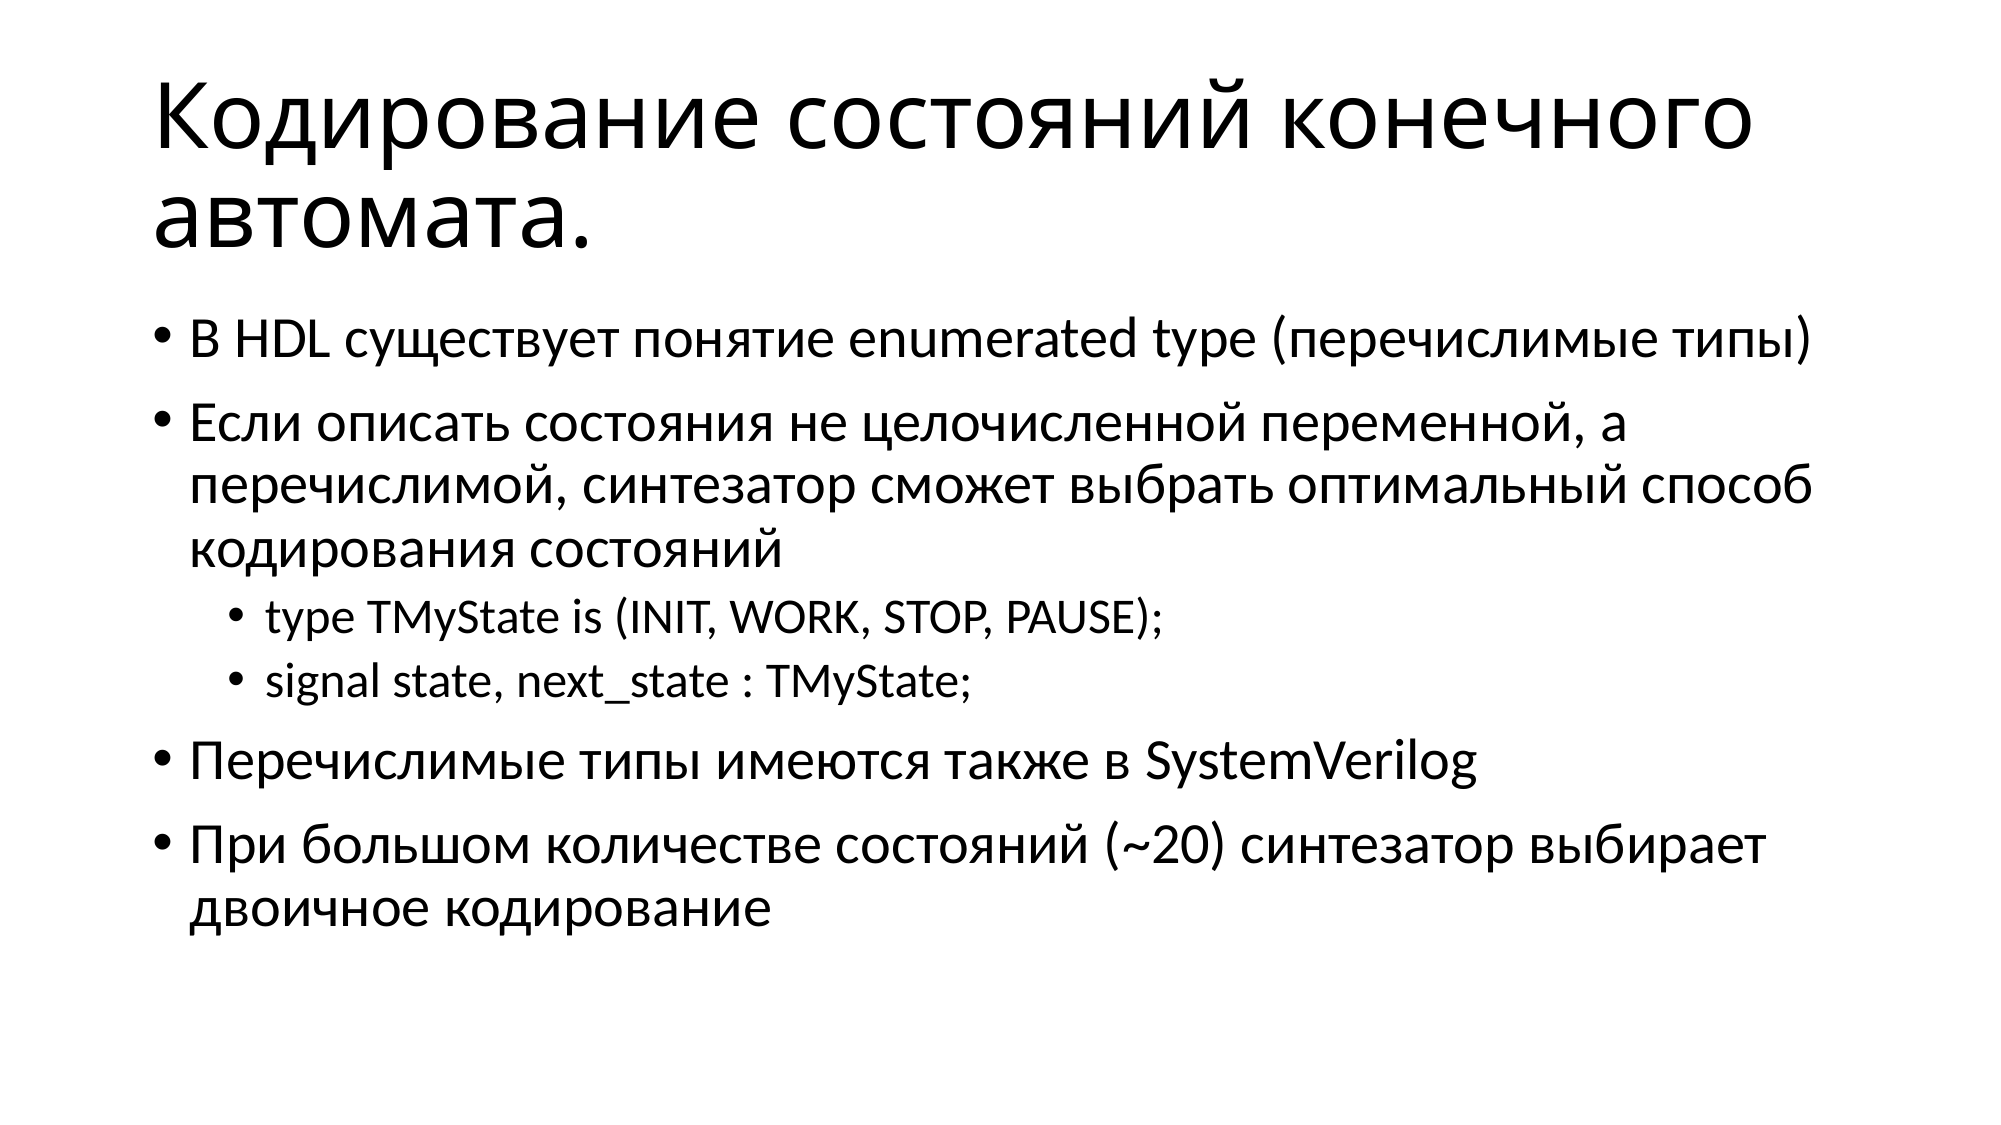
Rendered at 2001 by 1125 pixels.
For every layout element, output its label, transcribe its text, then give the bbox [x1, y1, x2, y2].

list В HDL существует понятие enumerated type (перечислимые типы) Если описать состояния не целочисленной переменной, а перечислимой, синтезатор сможет выбрать оптимальный способ кодирования состояний type TMyState is (INIT, WORK, STOP, PAUSE); signal state, next_state : TMyState; Перечислимые типы имеются также в SystemVerilog При большом количестве состояний (~20) синтезатор выбирает двоичное кодирование [137, 299, 1863, 1014]
title Кодирование состояний конечного автомата. [137, 59, 1863, 278]
